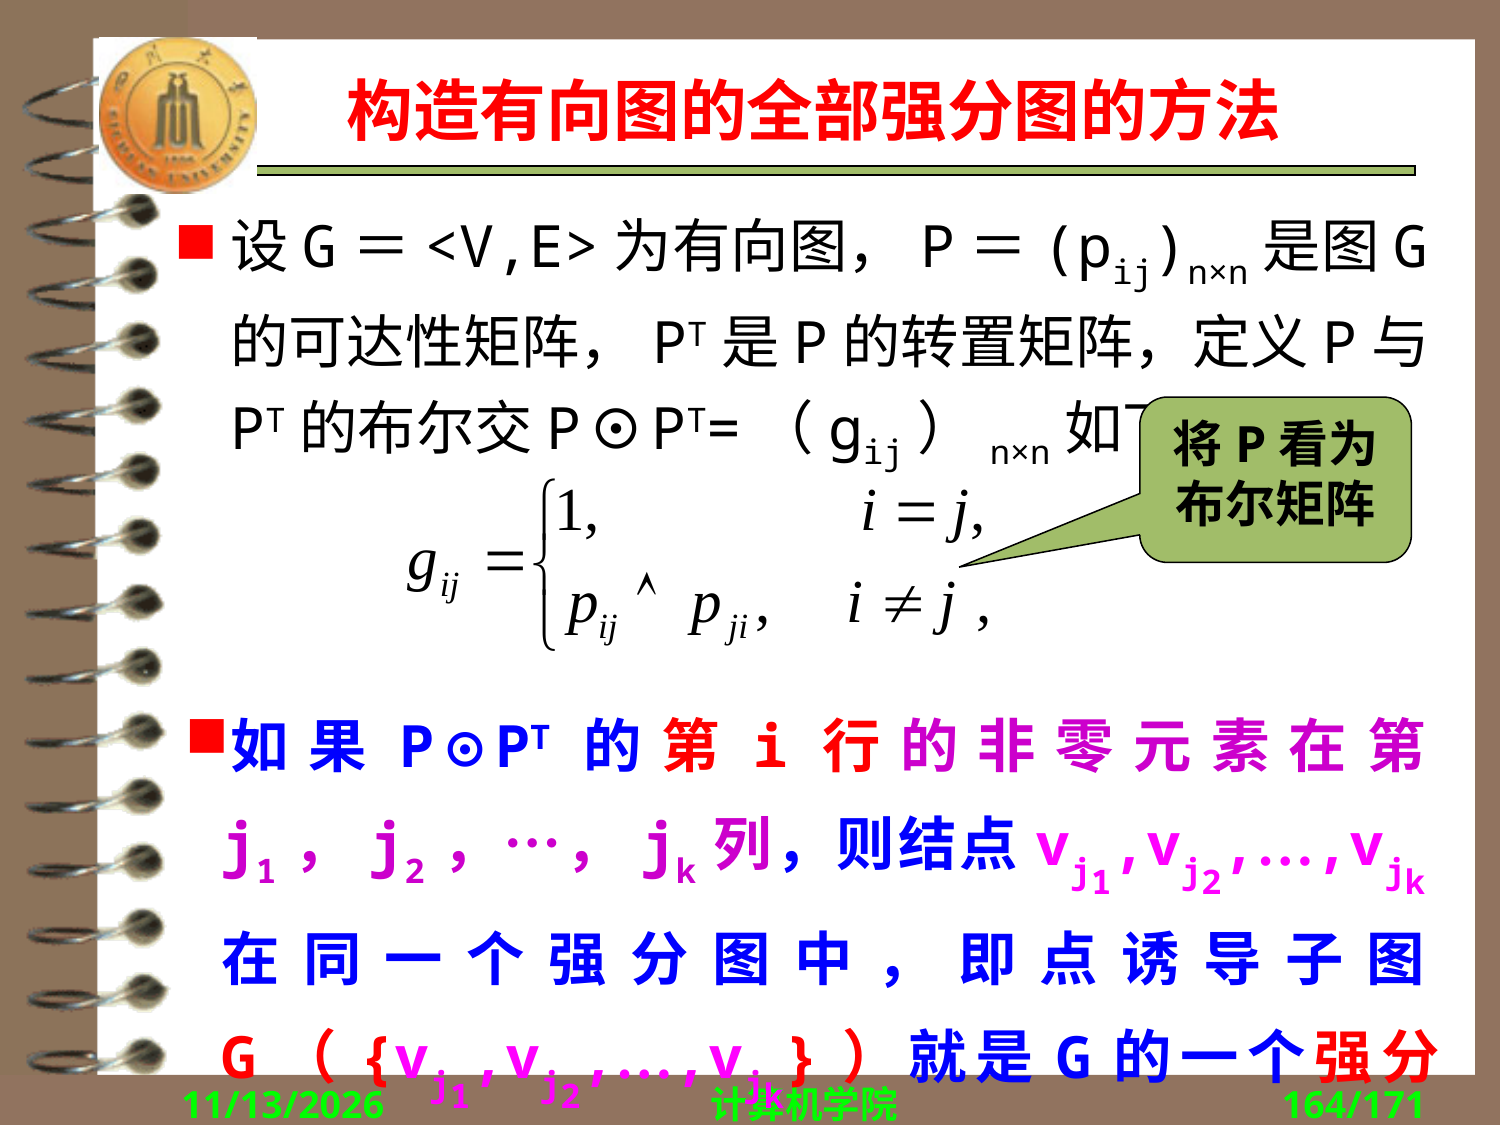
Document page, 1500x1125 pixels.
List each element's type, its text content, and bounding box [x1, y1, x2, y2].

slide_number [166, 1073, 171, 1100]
title 构造有向图的全部强分图的方法 [212, 50, 1415, 168]
text_box 设G＝<V,E>为有向图，P＝(pij)n×n是图G的可达性矩阵，PT是P的转置矩阵，定义P与PT的布尔交P⊙PT=（gij）n×n如下： [159, 184, 1458, 563]
text_box 如果P⊙PT的第i行的非零元素在第j1，j2，…，jk列，则结点vj1,vj2,…,vjk在同一个强分图中，即点诱导子图G（{vj1,vj2,…,vjk}）就是G的一个强分图。 [171, 680, 1455, 1125]
picture [0, 0, 257, 1075]
text_box 将P看为布尔矩阵 [1006, 397, 1412, 563]
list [395, 467, 1003, 662]
